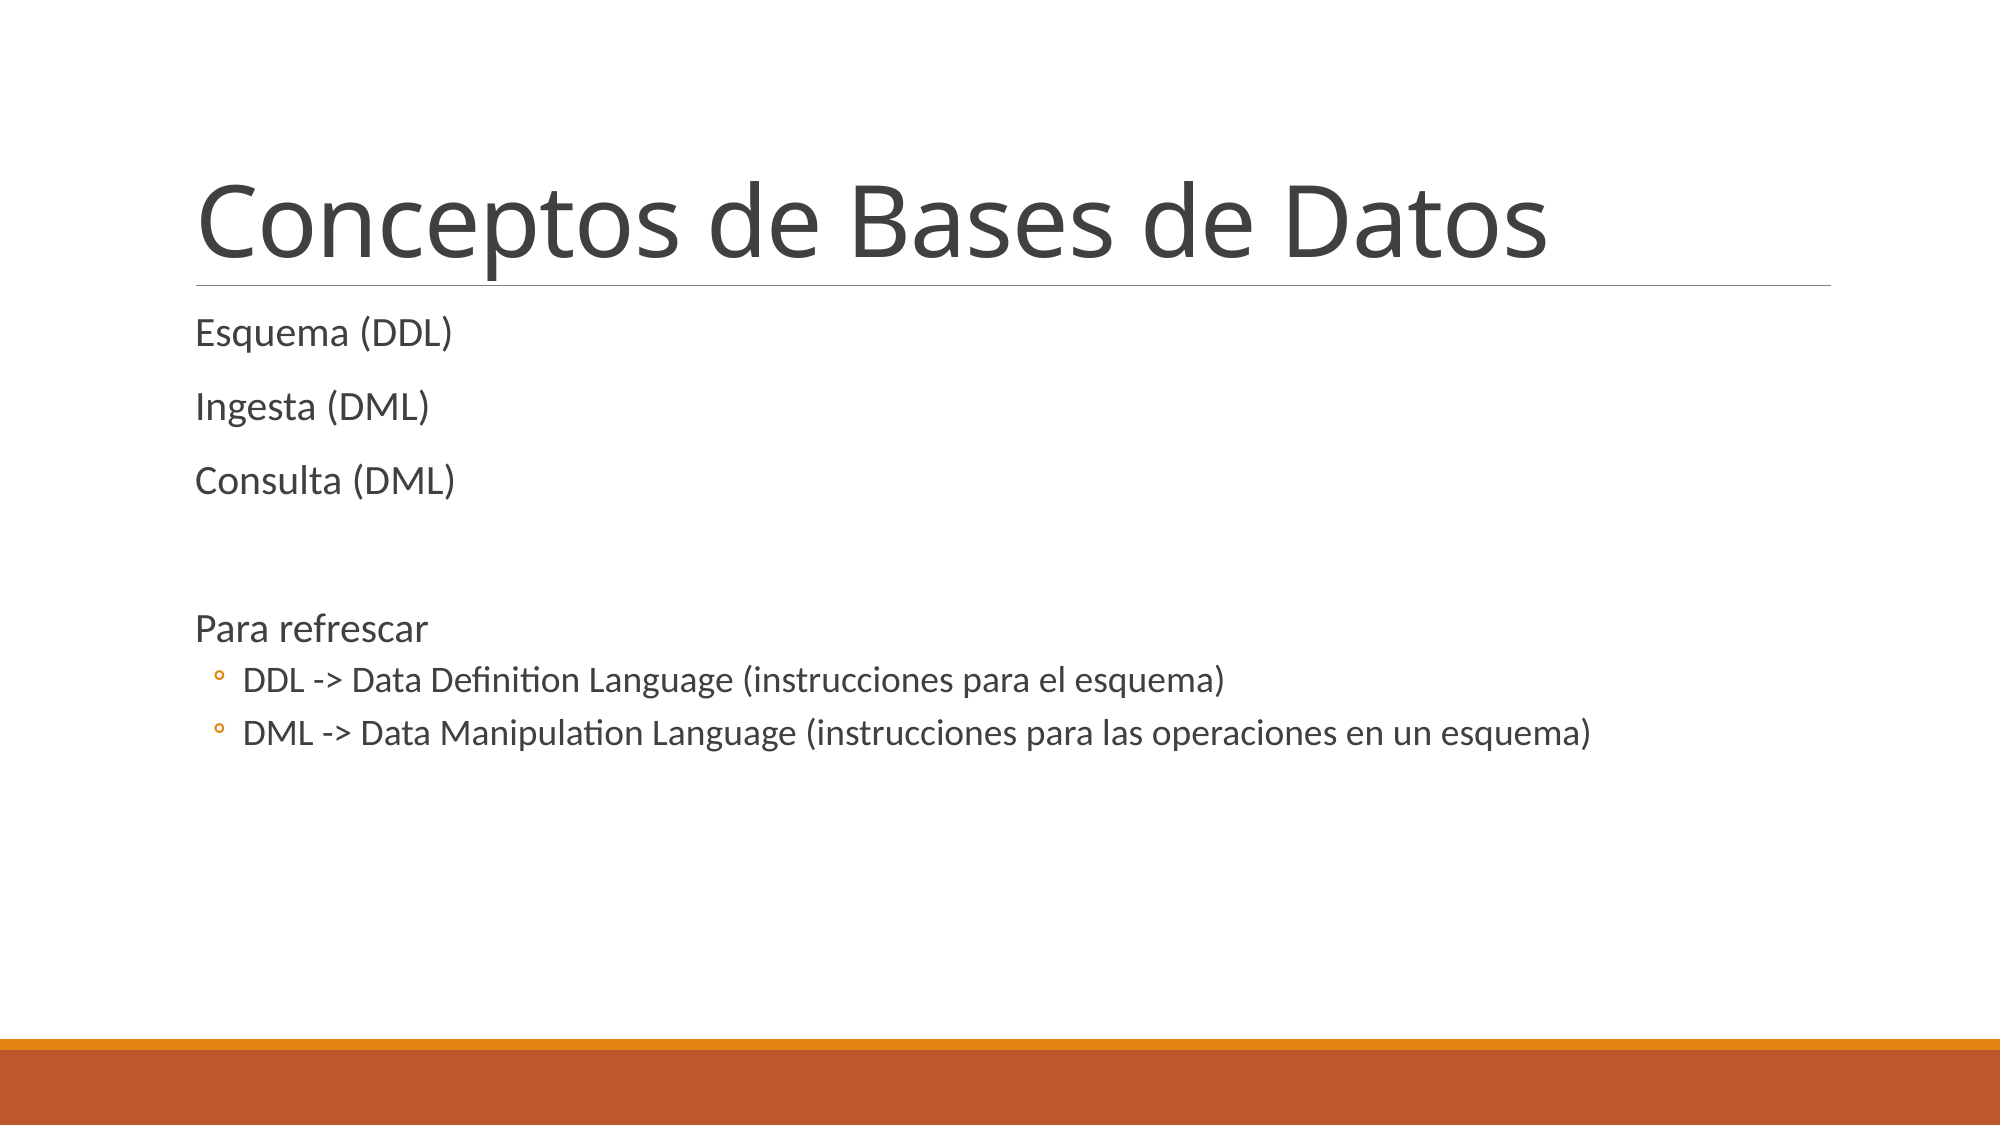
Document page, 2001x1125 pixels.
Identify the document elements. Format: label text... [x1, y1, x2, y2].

list Esquema (DDL) Ingesta (DML) Consulta (DML) Para refrescar DDL -> Data Definition Language (instrucciones para el esquema) DML -> Data Manipulation Language (instrucciones para las operaciones en un esquema) [180, 302, 1830, 963]
title Conceptos de Bases de Datos [180, 47, 1830, 285]
